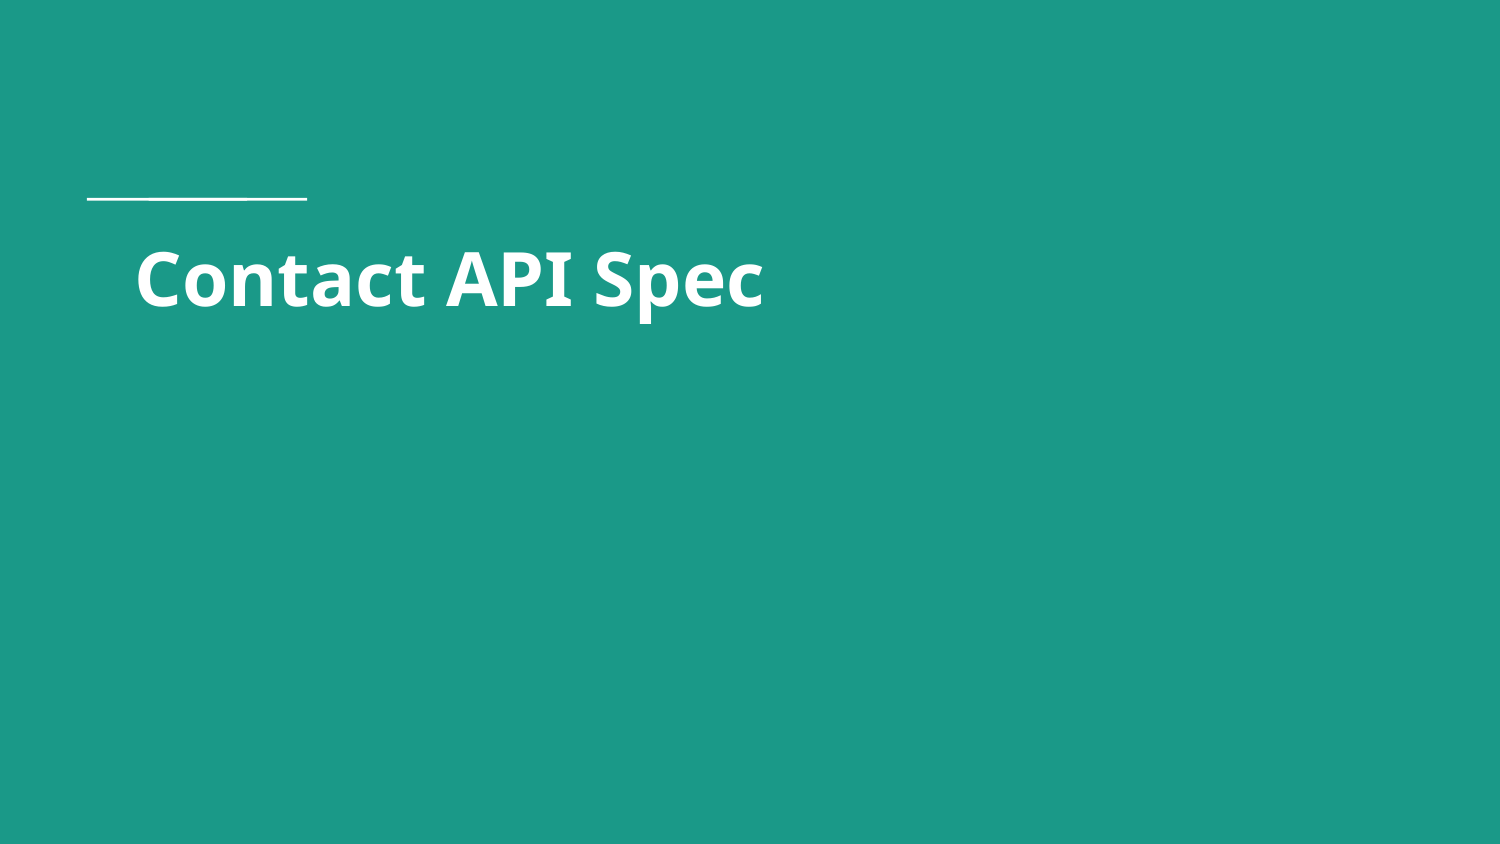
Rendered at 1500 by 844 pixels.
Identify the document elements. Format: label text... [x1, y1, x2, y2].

title Contact API Spec [119, 216, 1381, 466]
